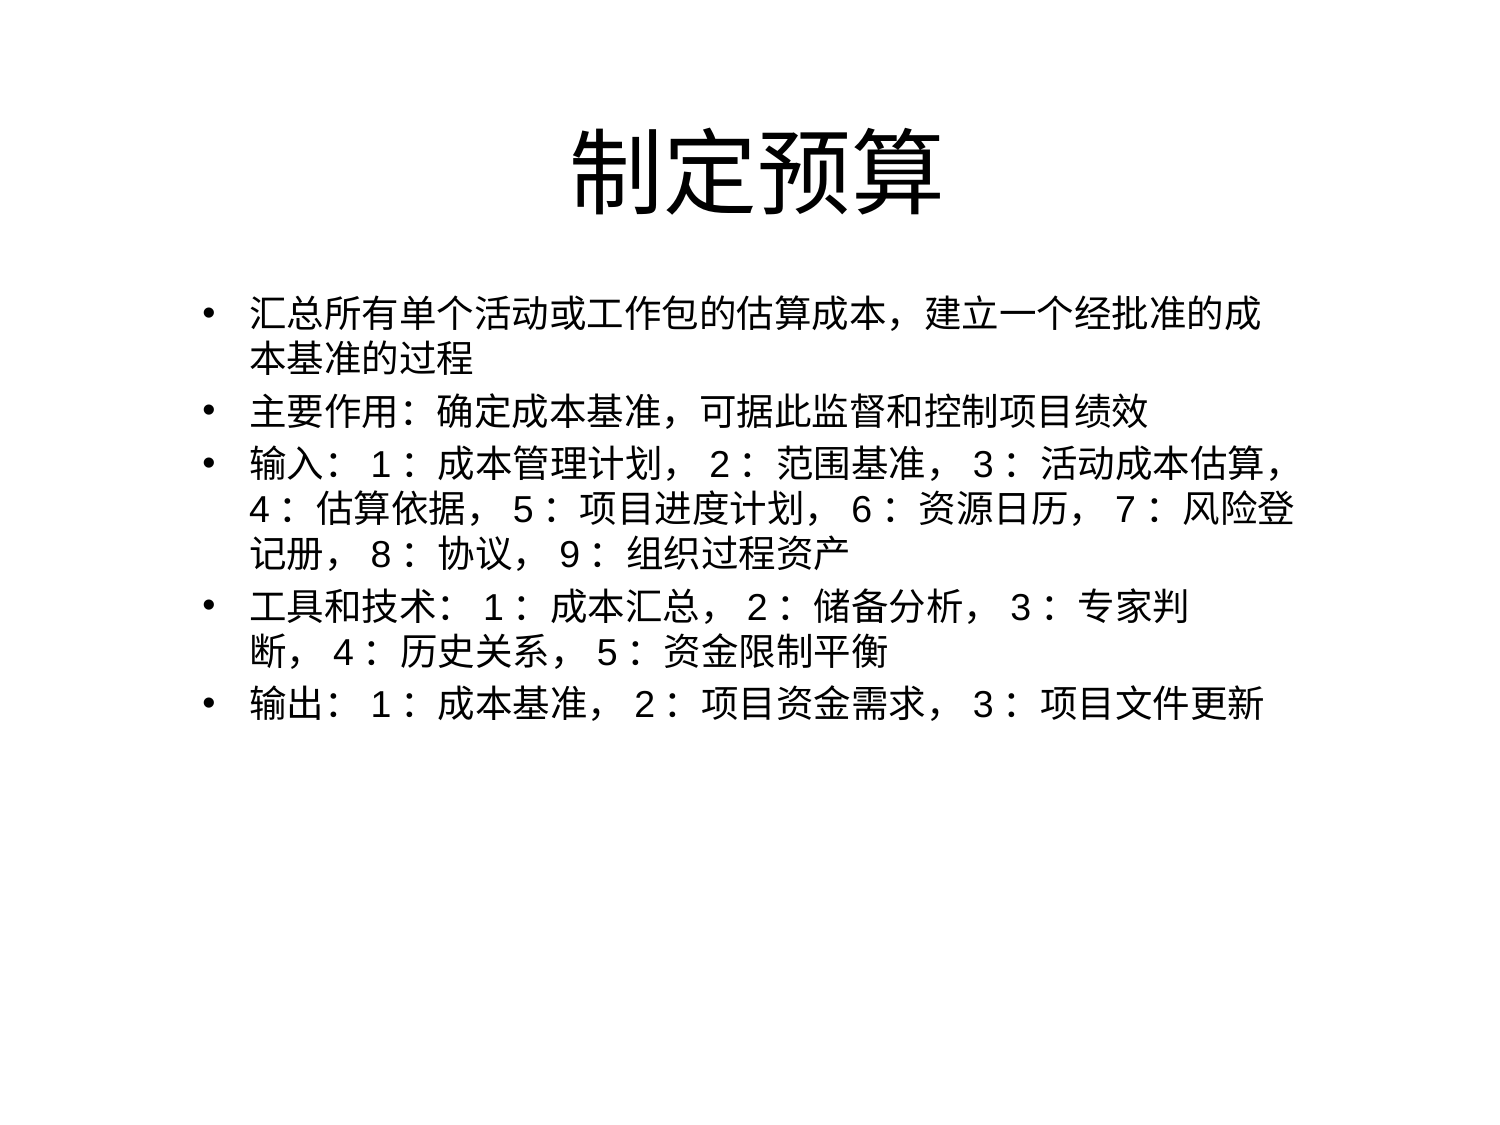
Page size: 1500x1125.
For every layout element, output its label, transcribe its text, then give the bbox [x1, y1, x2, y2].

title 制定预算 [194, 89, 1320, 235]
subtitle 汇总所有单个活动或工作包的估算成本，建立一个经批准的成本基准的过程 主要作用：确定成本基准，可据此监督和控制项目绩效 输入：1：成本管理计划，2：范围基准，3：活动成本估算，4：估算依据，5：项目进度计划，6：资源日历，7：风险登记册，8：协议，9：组织过程资产 工具和技术：1：成本汇总，2：储备分析，3：专家判断，4：历史关系，5：资金限制平衡 输出：1：成本基准，2：项目资金需求，3：项目文件更新 [187, 282, 1313, 863]
